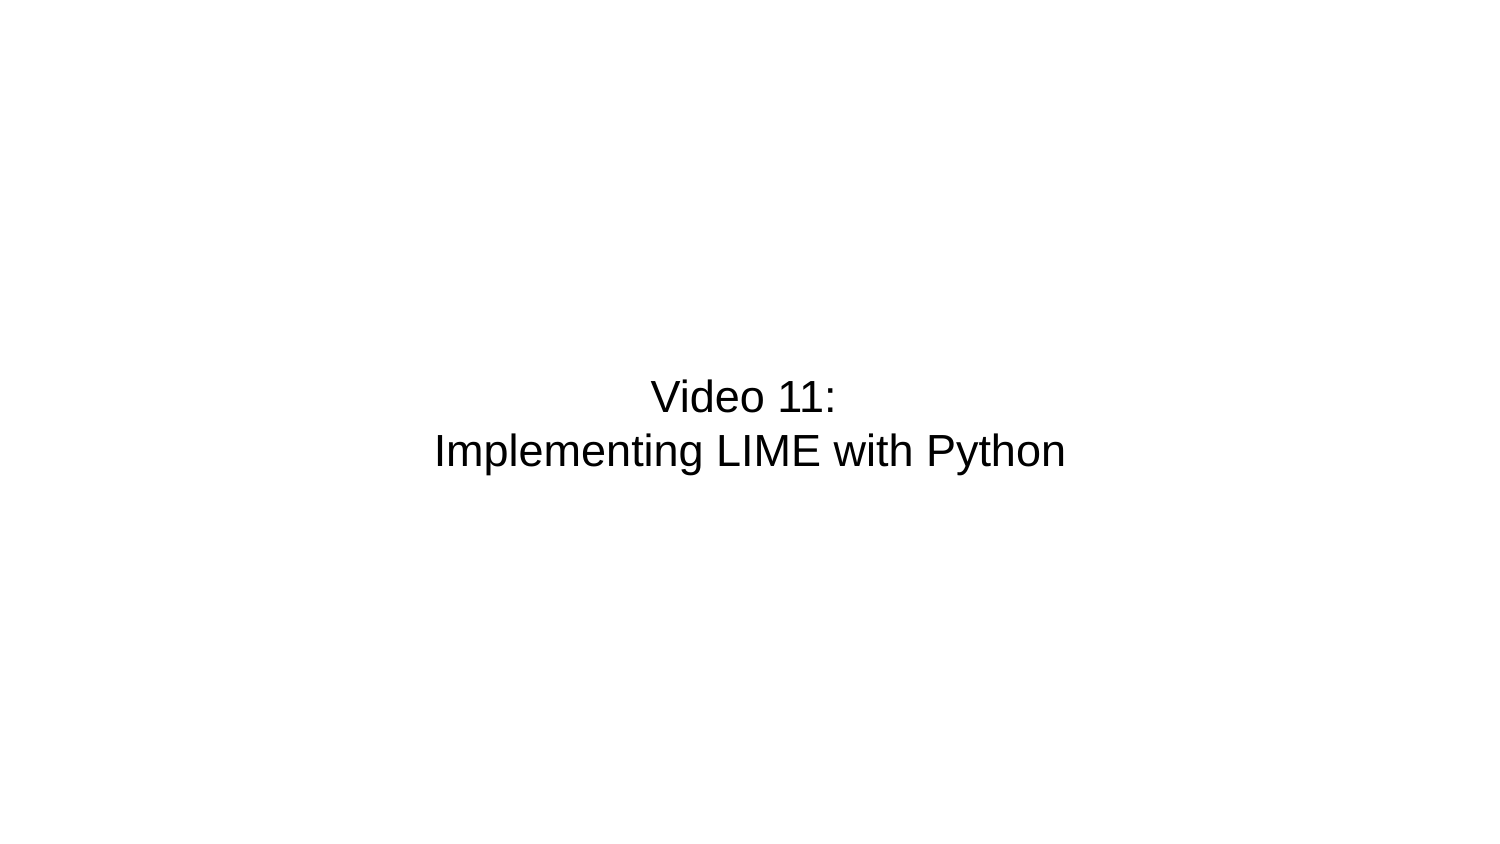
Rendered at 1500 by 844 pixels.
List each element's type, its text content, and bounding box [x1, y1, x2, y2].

title Video 11: Implementing LIME with Python [51, 352, 1449, 491]
